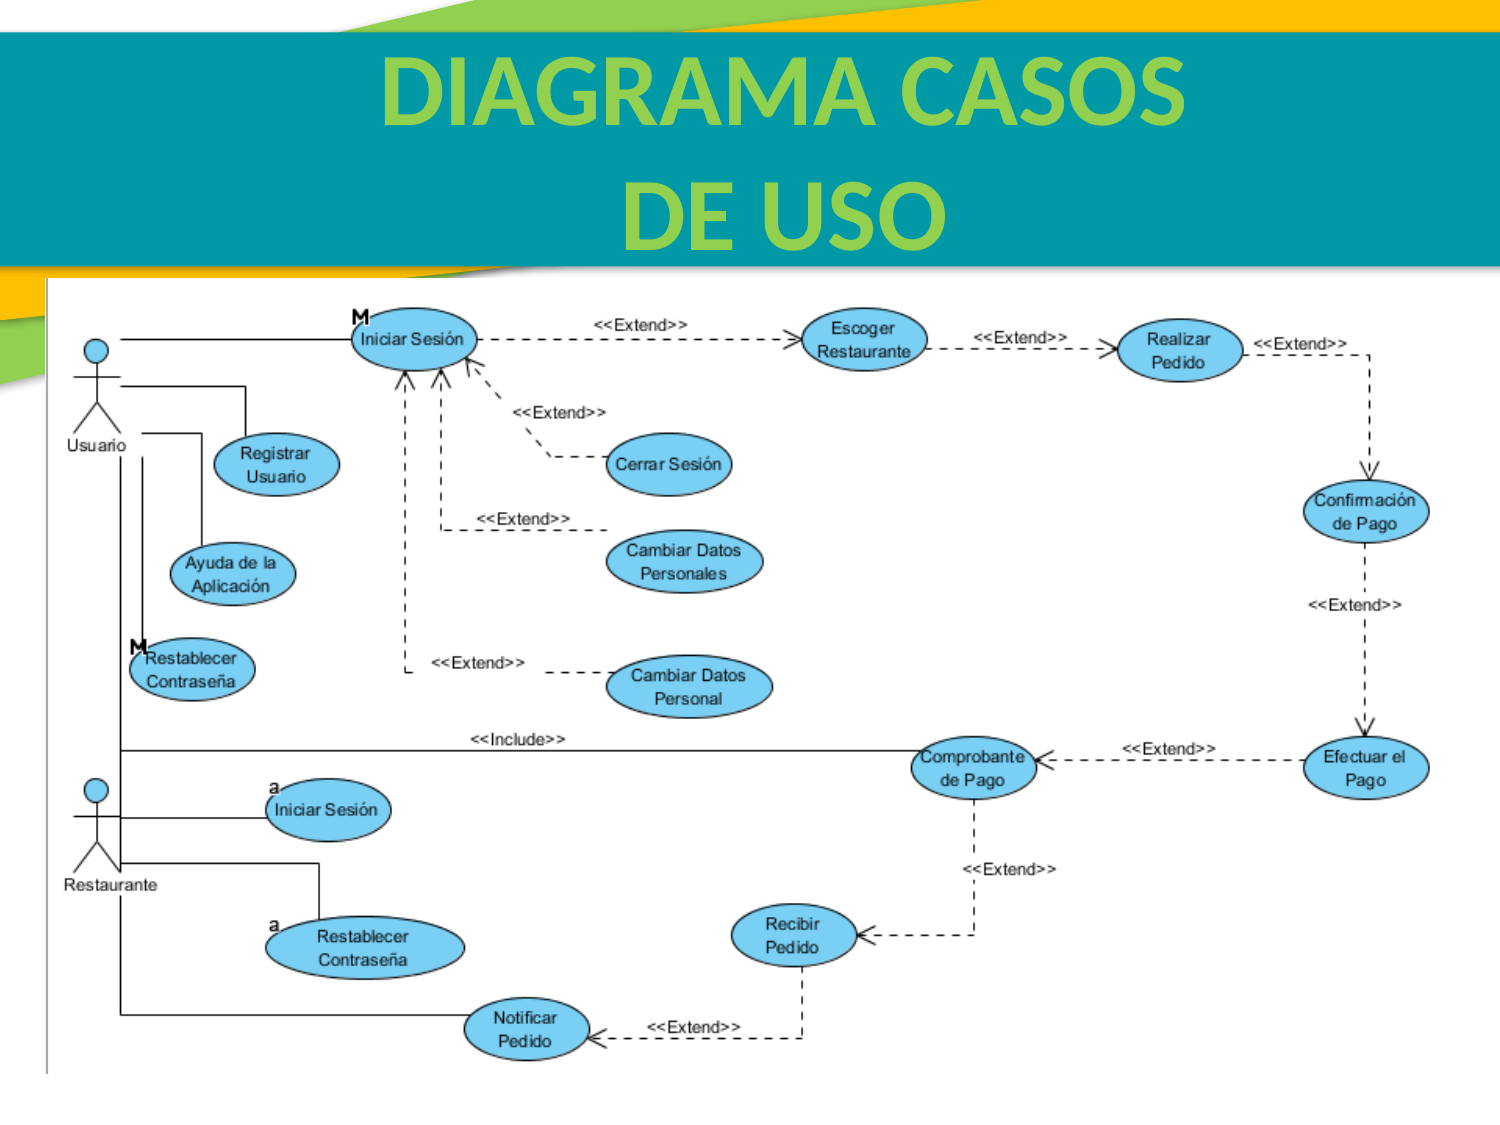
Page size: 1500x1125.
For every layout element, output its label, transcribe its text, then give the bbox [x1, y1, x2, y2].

text_box DIAGRAMA CASOS DE USO [329, 78, 1238, 215]
picture [45, 278, 1455, 1074]
